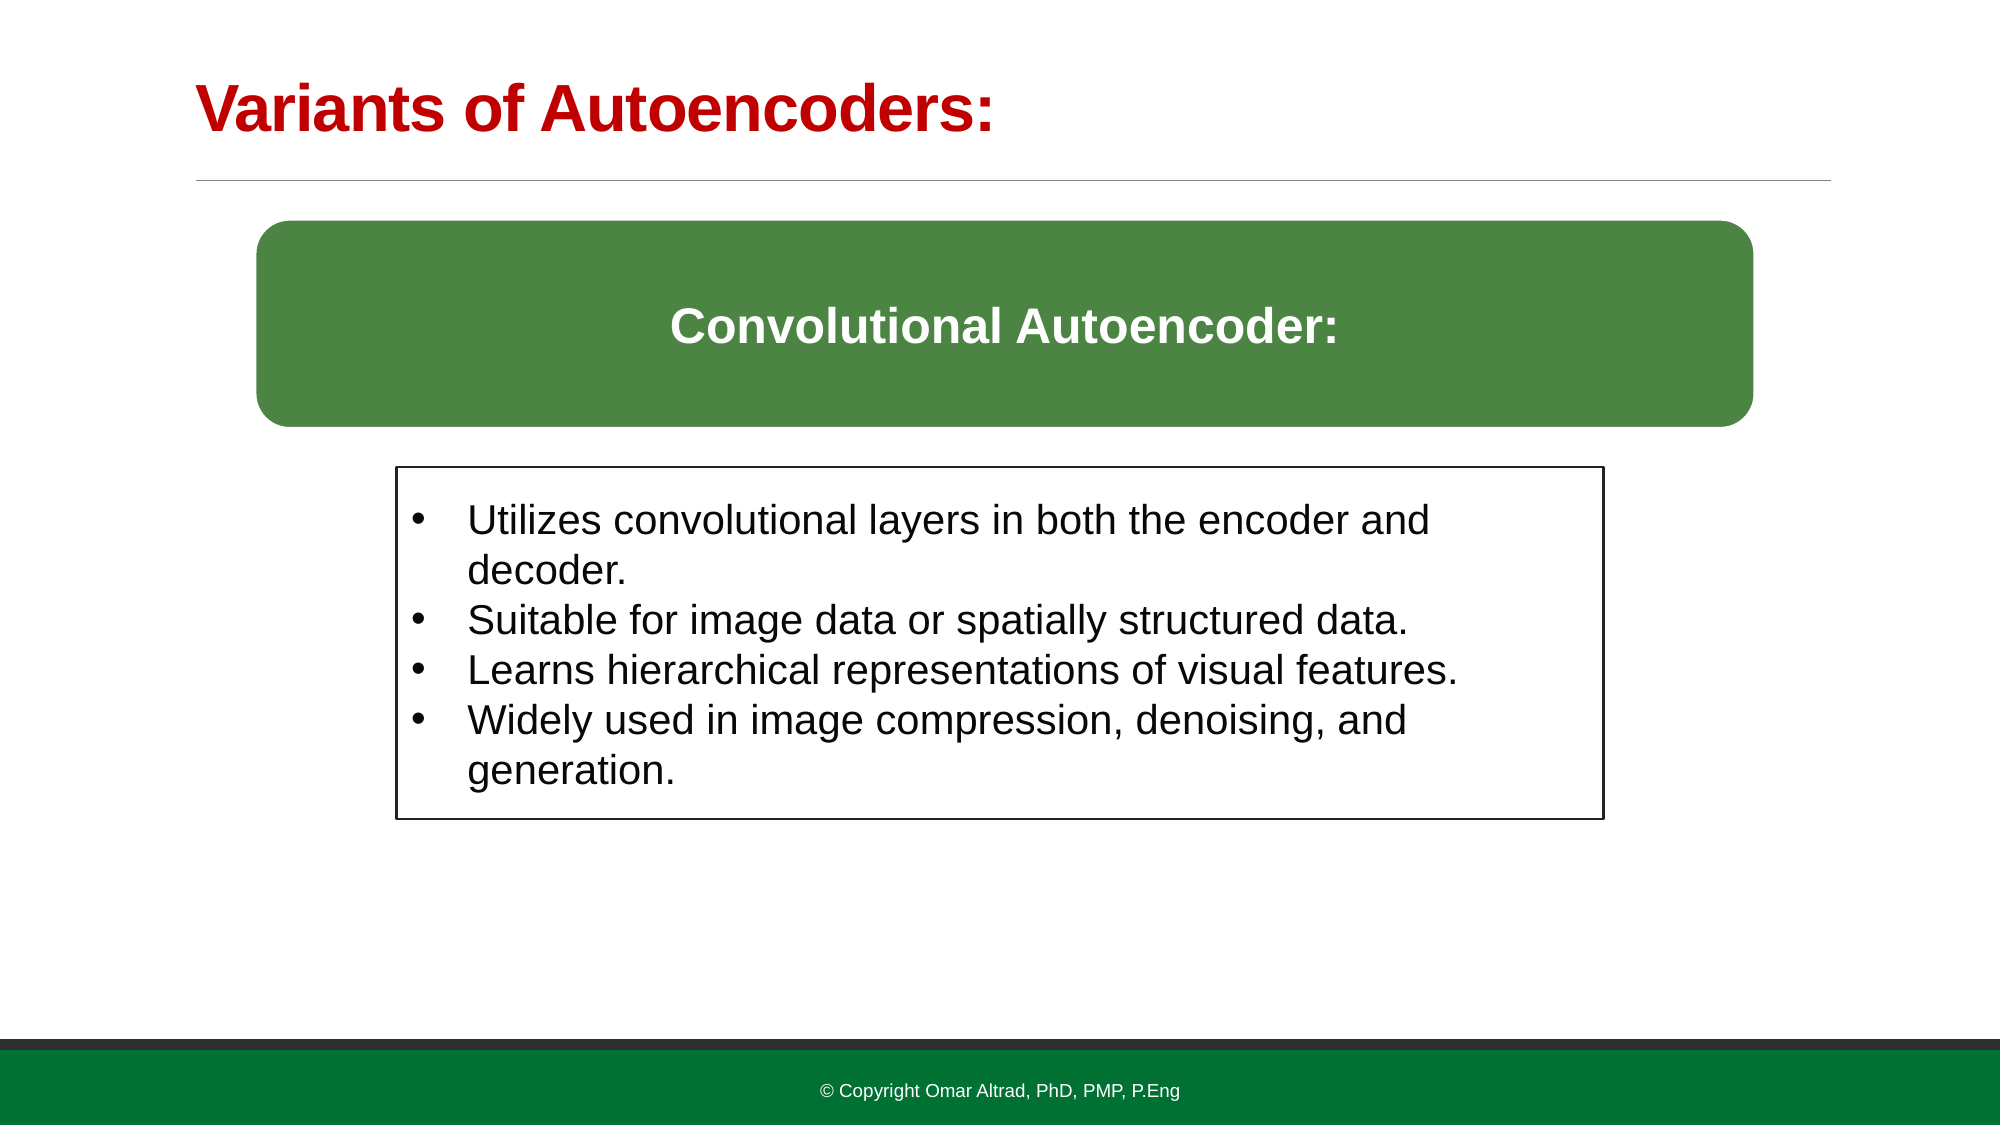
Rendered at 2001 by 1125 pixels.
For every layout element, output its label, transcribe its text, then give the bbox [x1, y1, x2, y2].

footer © Copyright Omar Altrad, PhD, PMP, P.Eng [604, 1059, 1396, 1120]
title Variants of Autoencoders: [180, 47, 1830, 176]
text_box Utilizes convolutional layers in both the encoder and decoder. Suitable for image data or spatially structured data. Learns hierarchical representations of visual features. Widely used in image compression, denoising, and generation. [395, 466, 1605, 820]
text_box Convolutional Autoencoder: [252, 216, 1758, 432]
